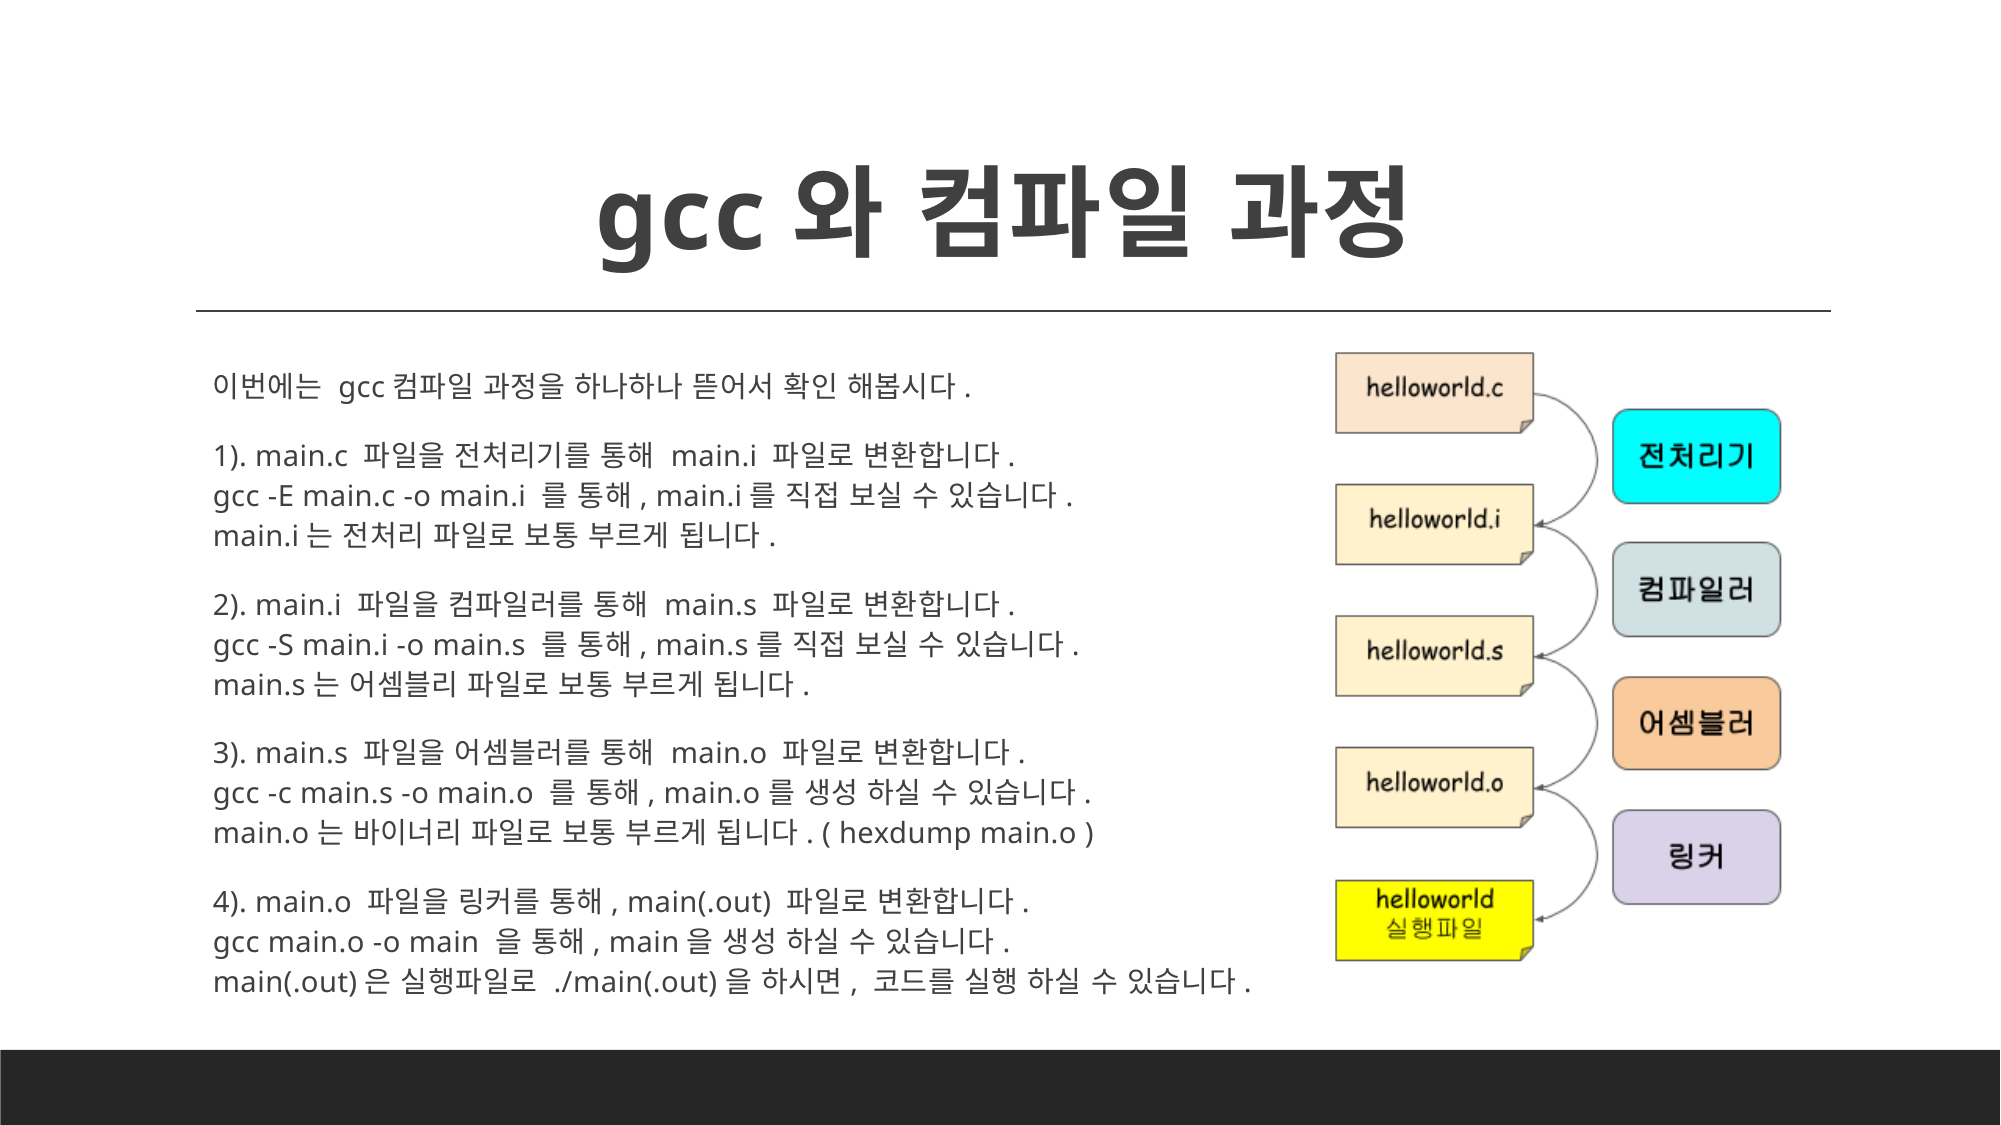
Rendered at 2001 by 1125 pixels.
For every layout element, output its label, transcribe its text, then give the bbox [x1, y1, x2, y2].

title gcc와 컴파일 과정 [180, 47, 1830, 285]
list 이번에는 gcc컴파일 과정을 하나하나 뜯어서 확인 해봅시다. 1). main.c 파일을 전처리기를 통해 main.i 파일로 변환합니다. gcc -E main.c -o main.i 를 통해, main.i를 직접 보실 수 있습니다. main.i는 전처리 파일로 보통 부르게 됩니다. 2). main.i 파일을 컴파일러를 통해 main.s 파일로 변환합니다. gcc -S main.i -o main.s 를 통해, main.s를 직접 보실 수 있습니다. main.s는 어셈블리 파일로 보통 부르게 됩니다. 3). main.s 파일을 어셈블러를 통해 main.o 파일로 변환합니다. gcc -c main.s -o main.o 를 통해, main.o를 생성 하실 수 있습니다. main.o는 바이너리 파일로 보통 부르게 됩니다. ( hexdump main.o ) 4). main.o 파일을 링커를 통해, main(.out) 파일로 변환합니다. gcc main.o -o main 을 통해, main을 생성 하실 수 있습니다. main(.out)은 실행파일로 ./main(.out)을 하시면, 코드를 실행 하실 수 있습니다. [180, 345, 1270, 1010]
picture [1273, 315, 1831, 1010]
